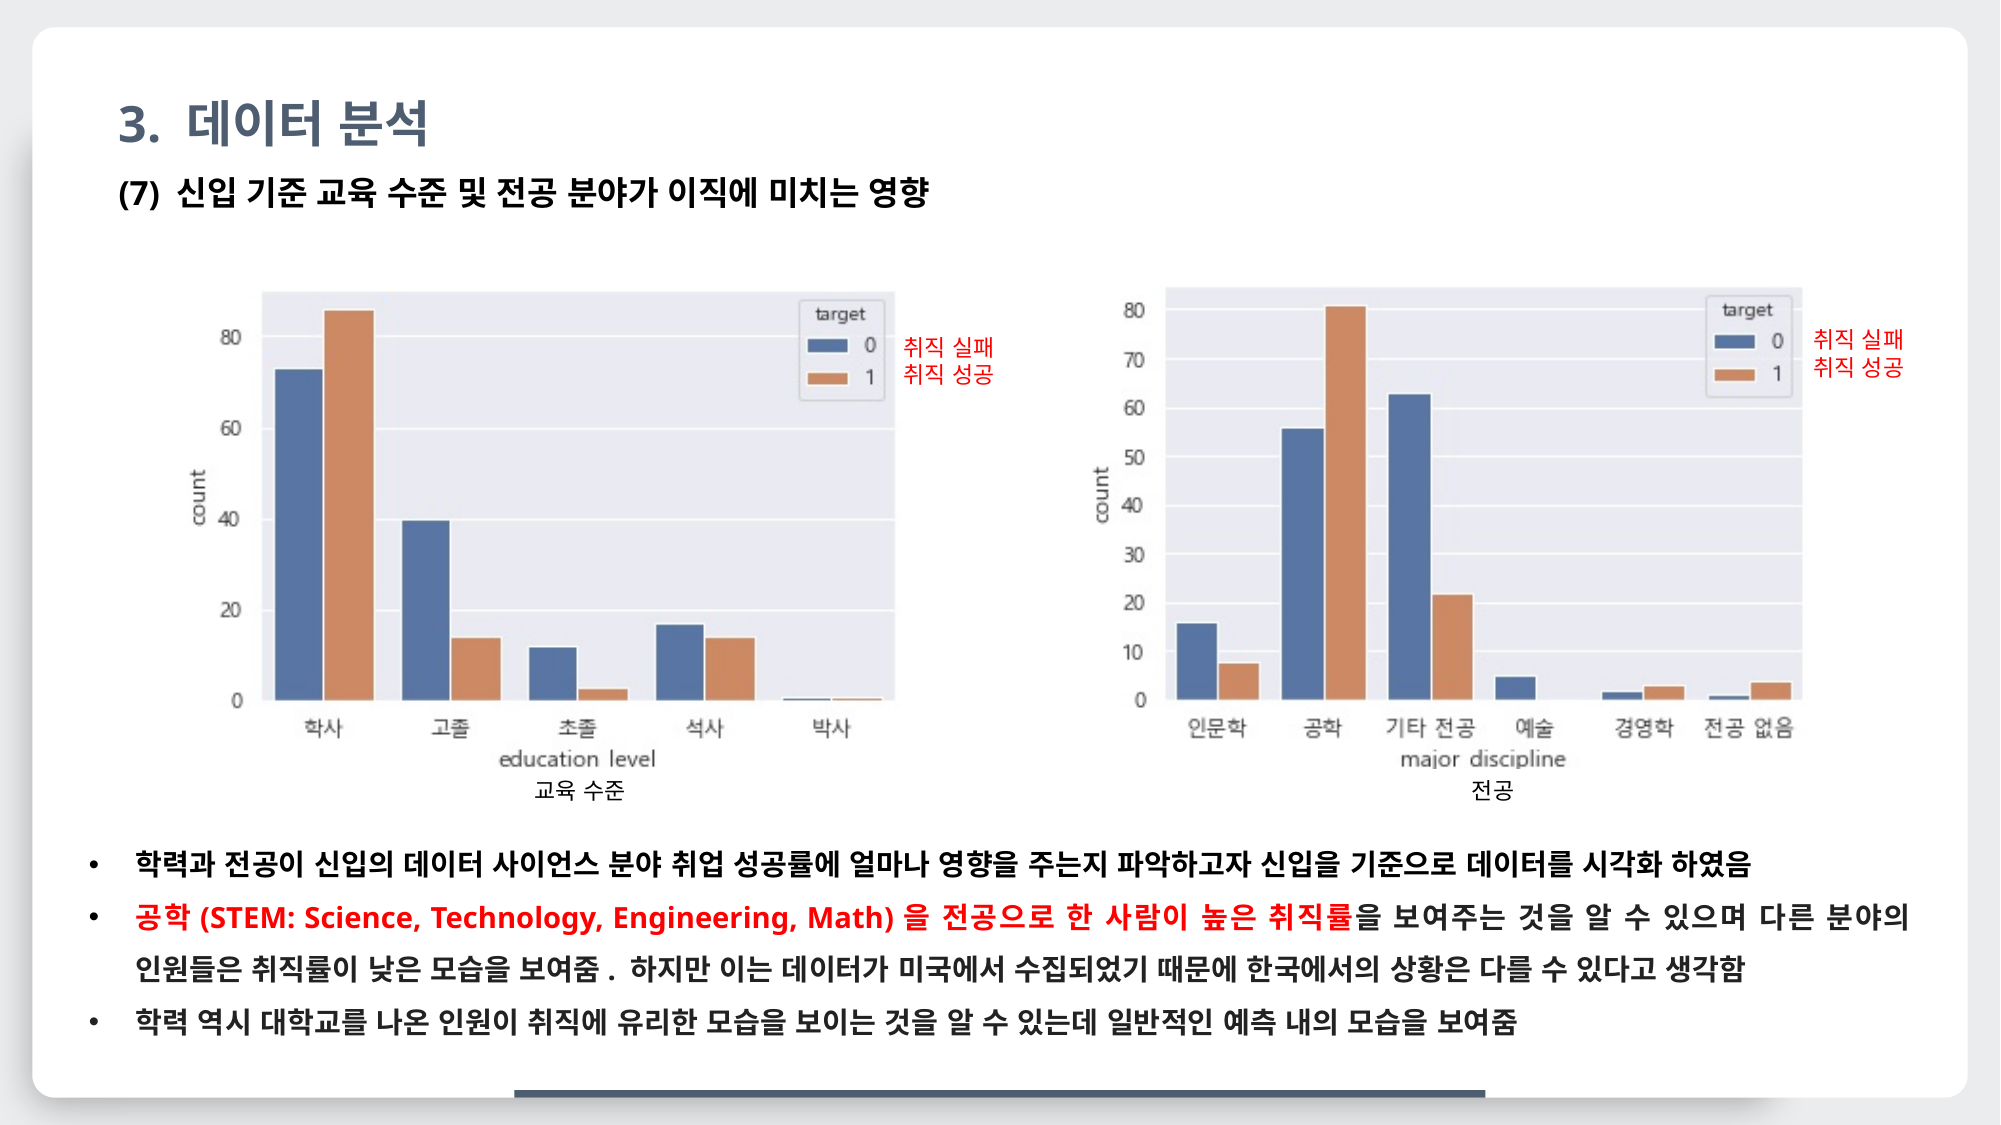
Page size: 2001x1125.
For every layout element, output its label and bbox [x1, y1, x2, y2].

picture [158, 286, 909, 769]
text_box [32, 27, 1968, 1098]
picture [1061, 286, 1809, 769]
